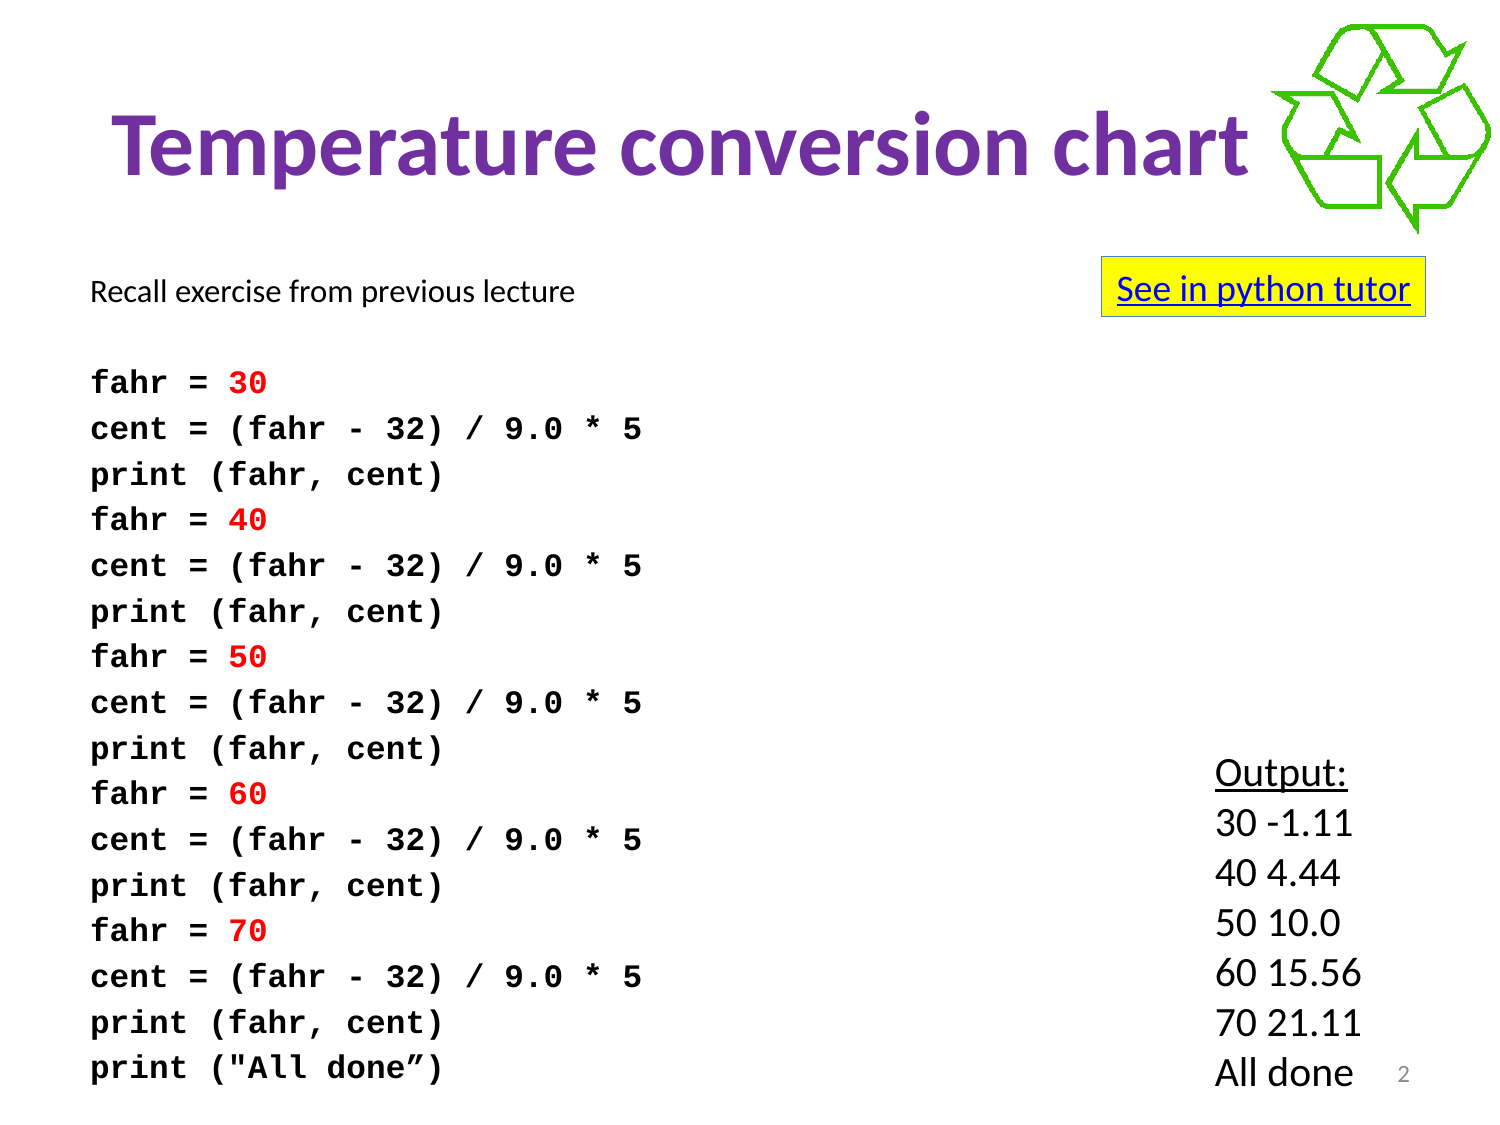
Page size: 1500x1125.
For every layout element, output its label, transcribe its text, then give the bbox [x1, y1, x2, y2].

text_box See in python tutor [1101, 256, 1426, 317]
list Recall exercise from previous lecture fahr = 30 cent = (fahr - 32) / 9.0 * 5 print (fahr, cent) fahr = 40 cent = (fahr - 32) / 9.0 * 5 print (fahr, cent) fahr = 50 cent = (fahr - 32) / 9.0 * 5 print (fahr, cent) fahr = 60 cent = (fahr - 32) / 9.0 * 5 print (fahr, cent) fahr = 70 cent = (fahr - 32) / 9.0 * 5 print (fahr, cent) print ("All done”) [75, 262, 1425, 1106]
slide_number 2 [1074, 1042, 1425, 1103]
title Temperature conversion chart [75, 45, 1157, 233]
text_box Output: 30 -1.11 40 4.44 50 10.0 60 15.56 70 21.11 All done [1200, 737, 1383, 1042]
picture [1162, 24, 1500, 238]
